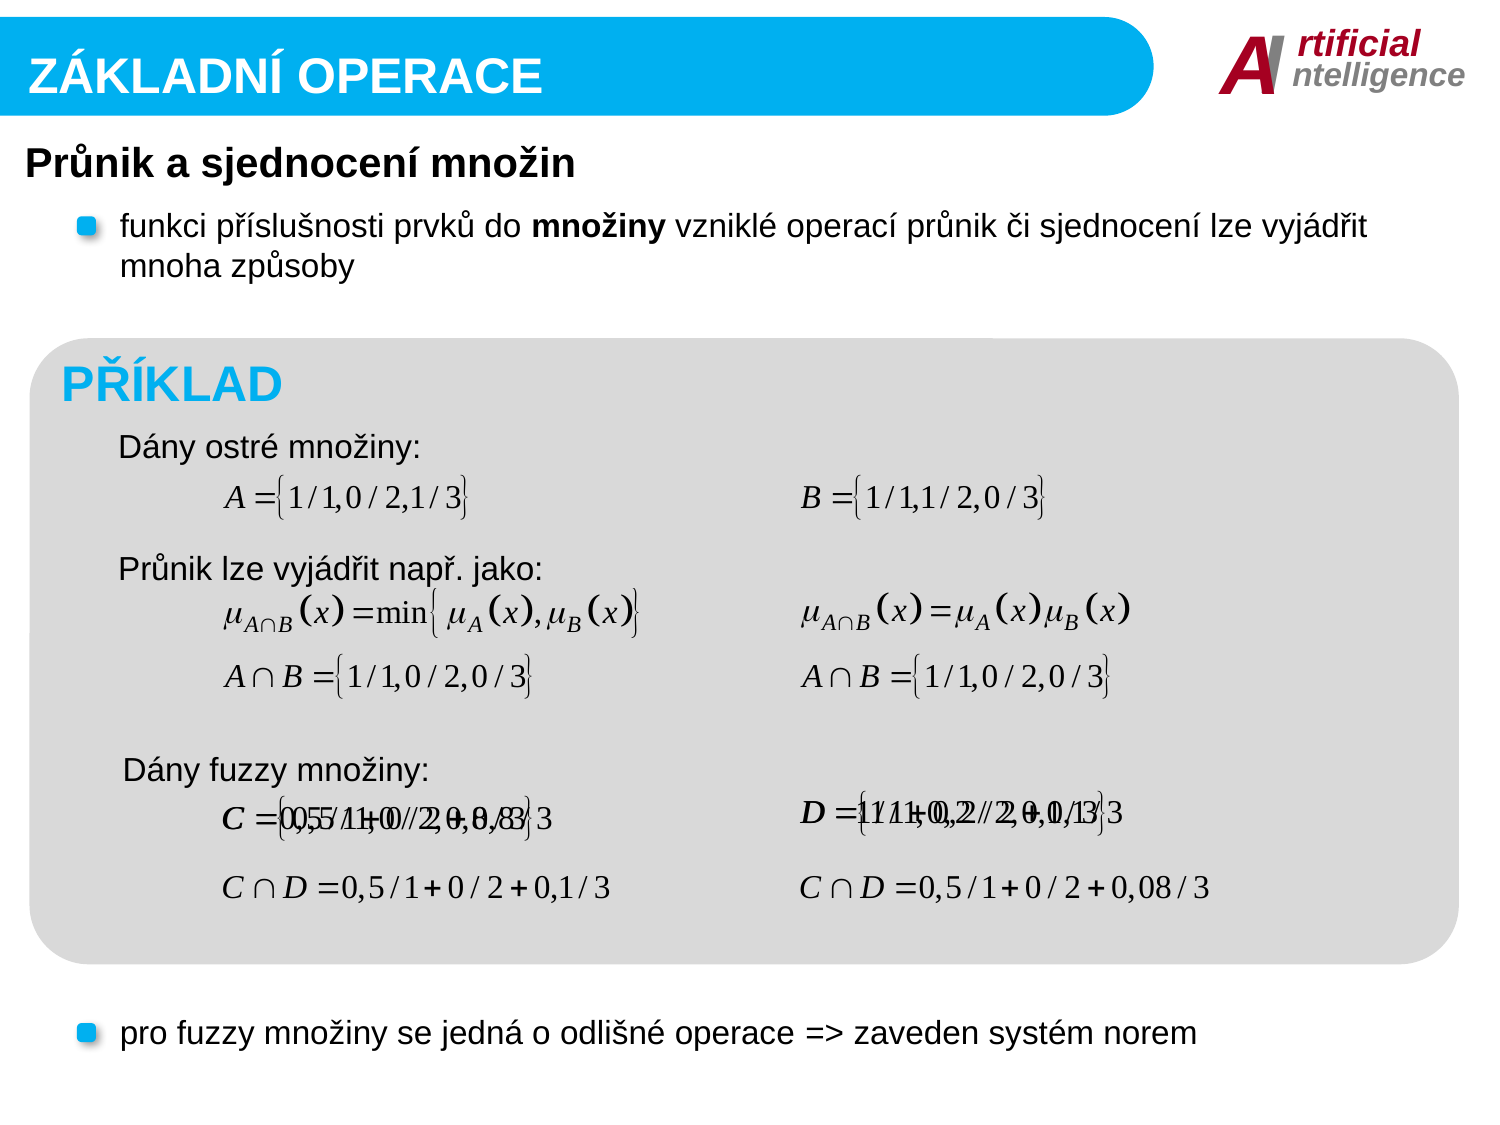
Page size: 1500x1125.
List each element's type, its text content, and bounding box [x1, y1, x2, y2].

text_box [795, 653, 1120, 705]
text_box základní operace [13, 36, 560, 111]
text_box pro fuzzy množiny se jedná o odlišné operace => zaveden systém norem [105, 1003, 1274, 1059]
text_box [795, 588, 1132, 639]
text_box Průnik lze vyjádřit např. jako: [103, 540, 585, 595]
text_box PŘÍKLAD [47, 344, 313, 419]
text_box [218, 795, 542, 847]
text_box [1219, 10, 1483, 113]
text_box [218, 587, 648, 643]
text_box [795, 474, 1055, 526]
text_box Průnik a sjednocení množin [10, 128, 890, 193]
text_box Dány ostré množiny: [103, 417, 440, 473]
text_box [218, 653, 542, 705]
text_box [0, 19, 1152, 114]
text_box [79, 1025, 94, 1040]
text_box funkci příslušnosti prvků do množiny vzniklé operací průnik či sjednocení lze vyjádřit mnoha způsoby [105, 196, 1412, 292]
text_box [795, 794, 1128, 835]
text_box [29, 338, 1459, 965]
text_box [79, 218, 94, 234]
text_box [218, 474, 478, 526]
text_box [545, 799, 556, 840]
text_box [795, 869, 1213, 910]
text_box Dány fuzzy množiny: [108, 740, 526, 795]
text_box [218, 869, 613, 910]
